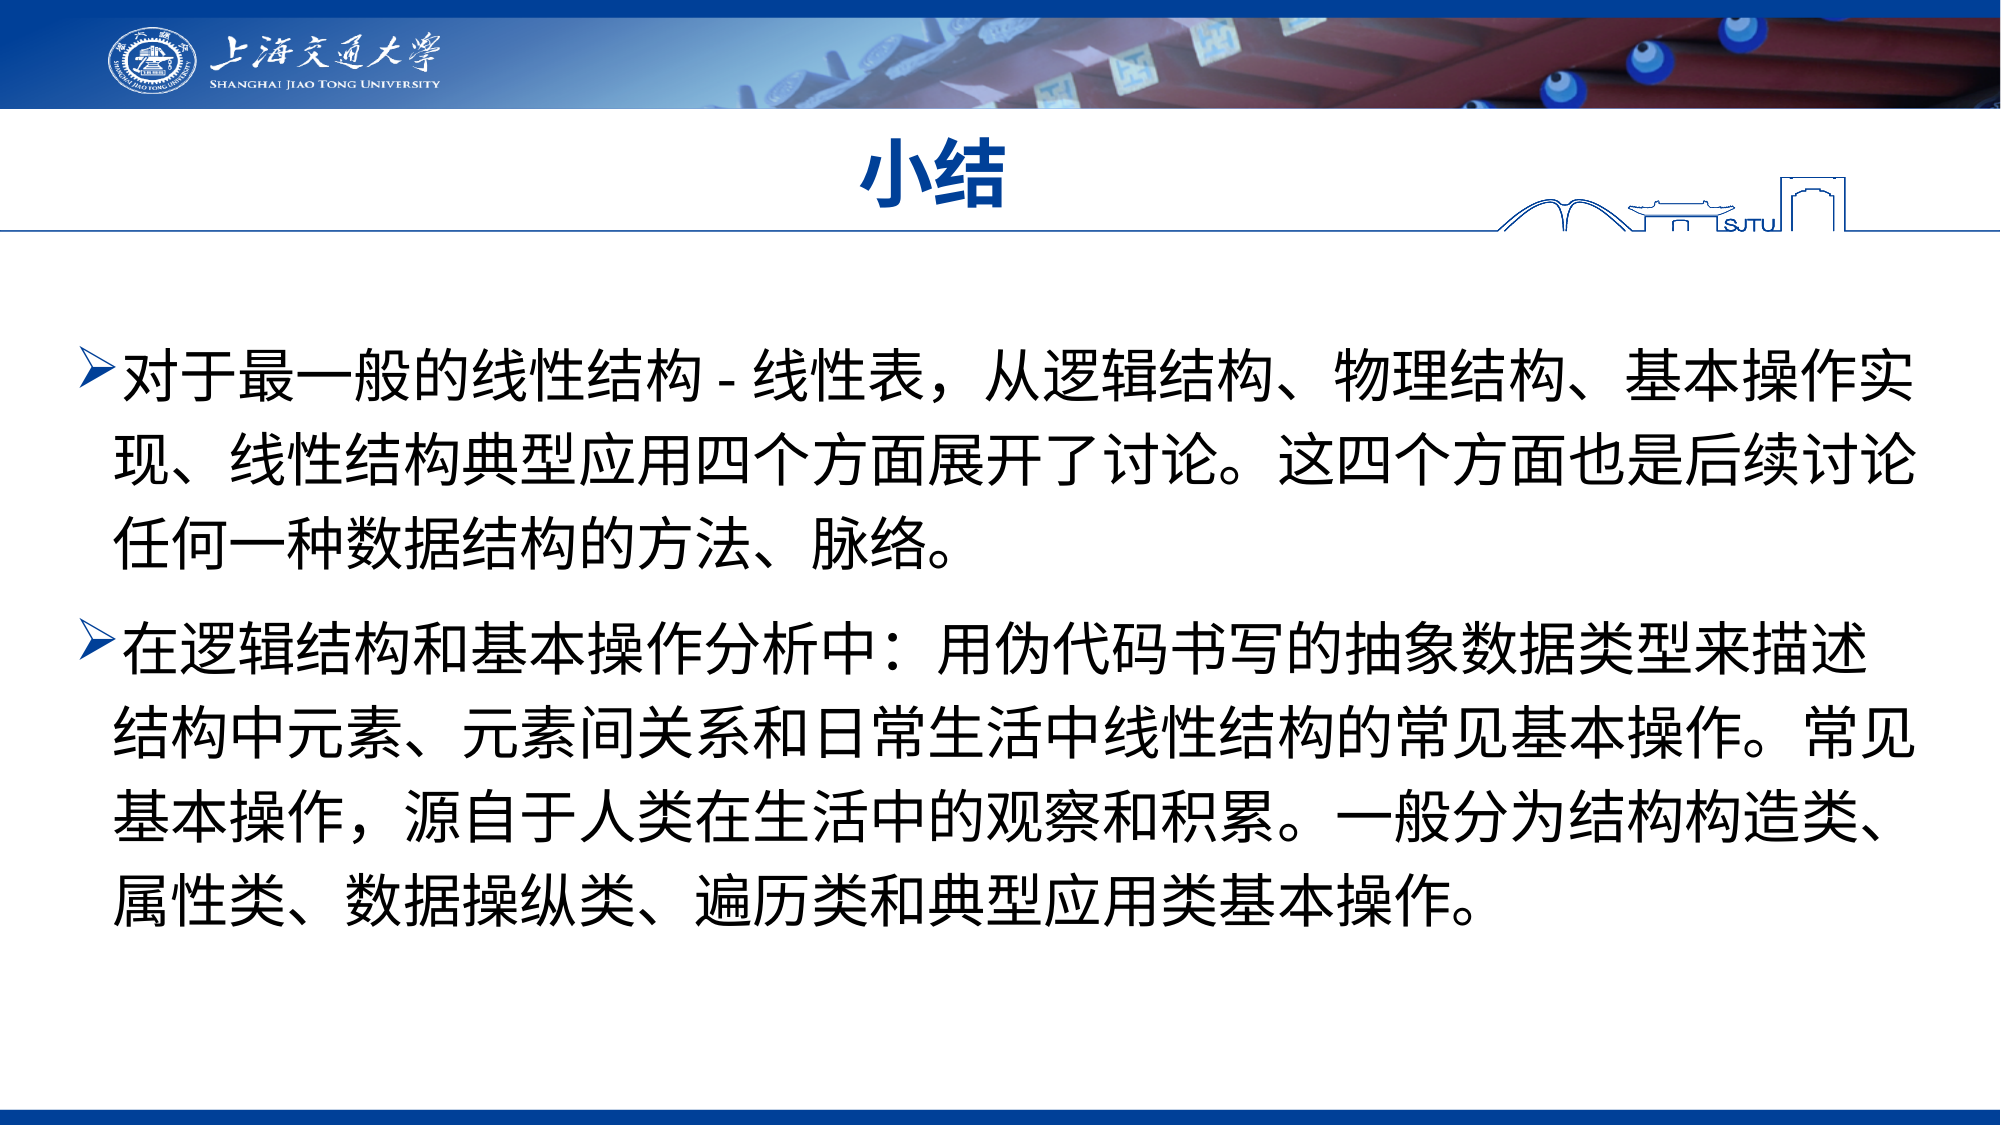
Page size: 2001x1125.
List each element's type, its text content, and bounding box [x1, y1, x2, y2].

list 对于最一般的线性结构-线性表，从逻辑结构、物理结构、基本操作实现、线性结构典型应用四个方面展开了讨论。这四个方面也是后续讨论任何一种数据结构的方法、脉络。 在逻辑结构和基本操作分析中：用伪代码书写的抽象数据类型来描述结构中元素、元素间关系和日常生活中线性结构的常见基本操作。常见基本操作，源自于人类在生活中的观察和积累。一般分为结构构造类、属性类、数据操纵类、遍历类和典型应用类基本操作。 [59, 317, 1940, 978]
title 小结 [843, 129, 1204, 224]
picture [0, 0, 2001, 109]
